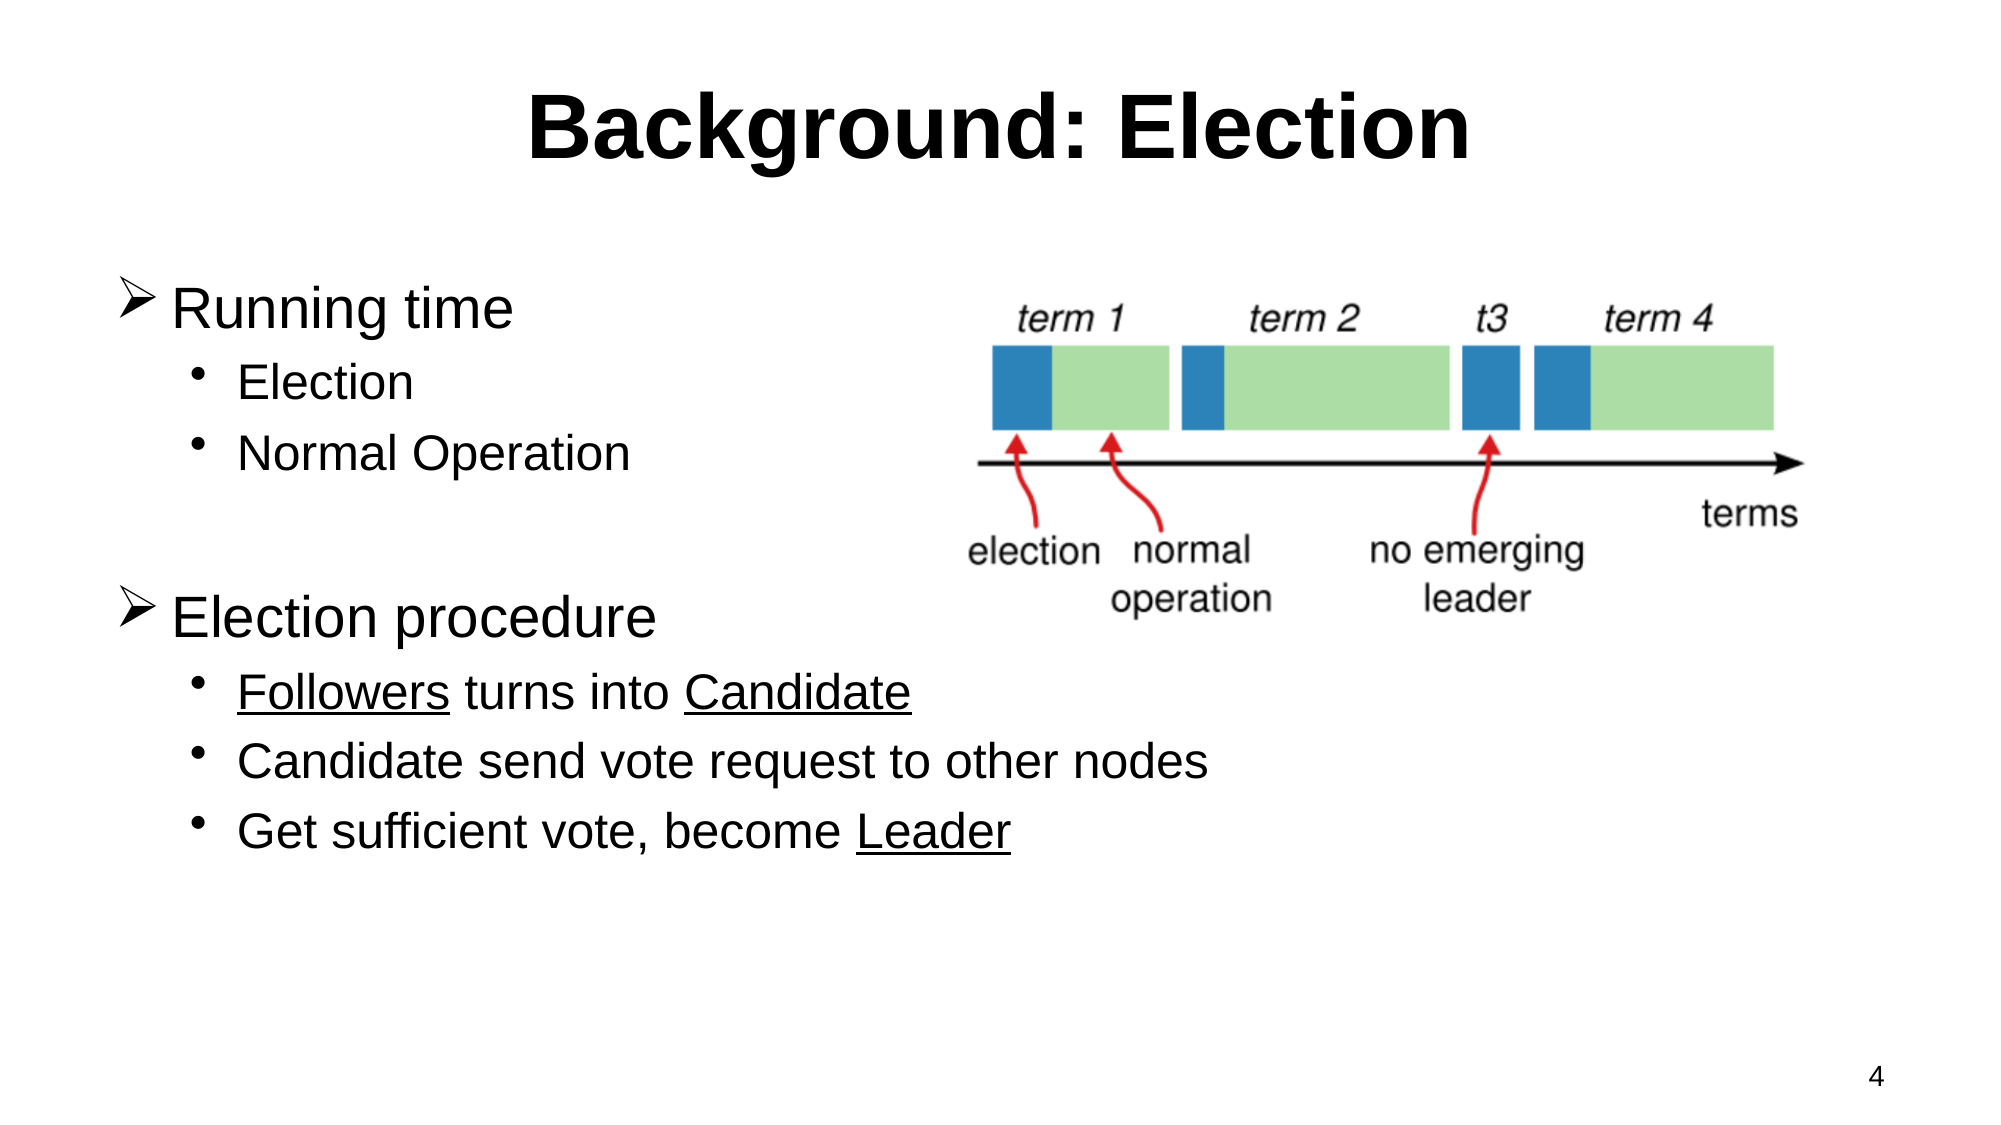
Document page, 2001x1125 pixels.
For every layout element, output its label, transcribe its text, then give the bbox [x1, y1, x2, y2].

title Background: Election [99, 28, 1900, 216]
list Running time Election Normal Operation Election procedure Followers turns into Candidate Candidate send vote request to other nodes Get sufficient vote, become Leader [99, 262, 1900, 1005]
slide_number 4 [1433, 1050, 1900, 1103]
picture [959, 285, 1823, 634]
